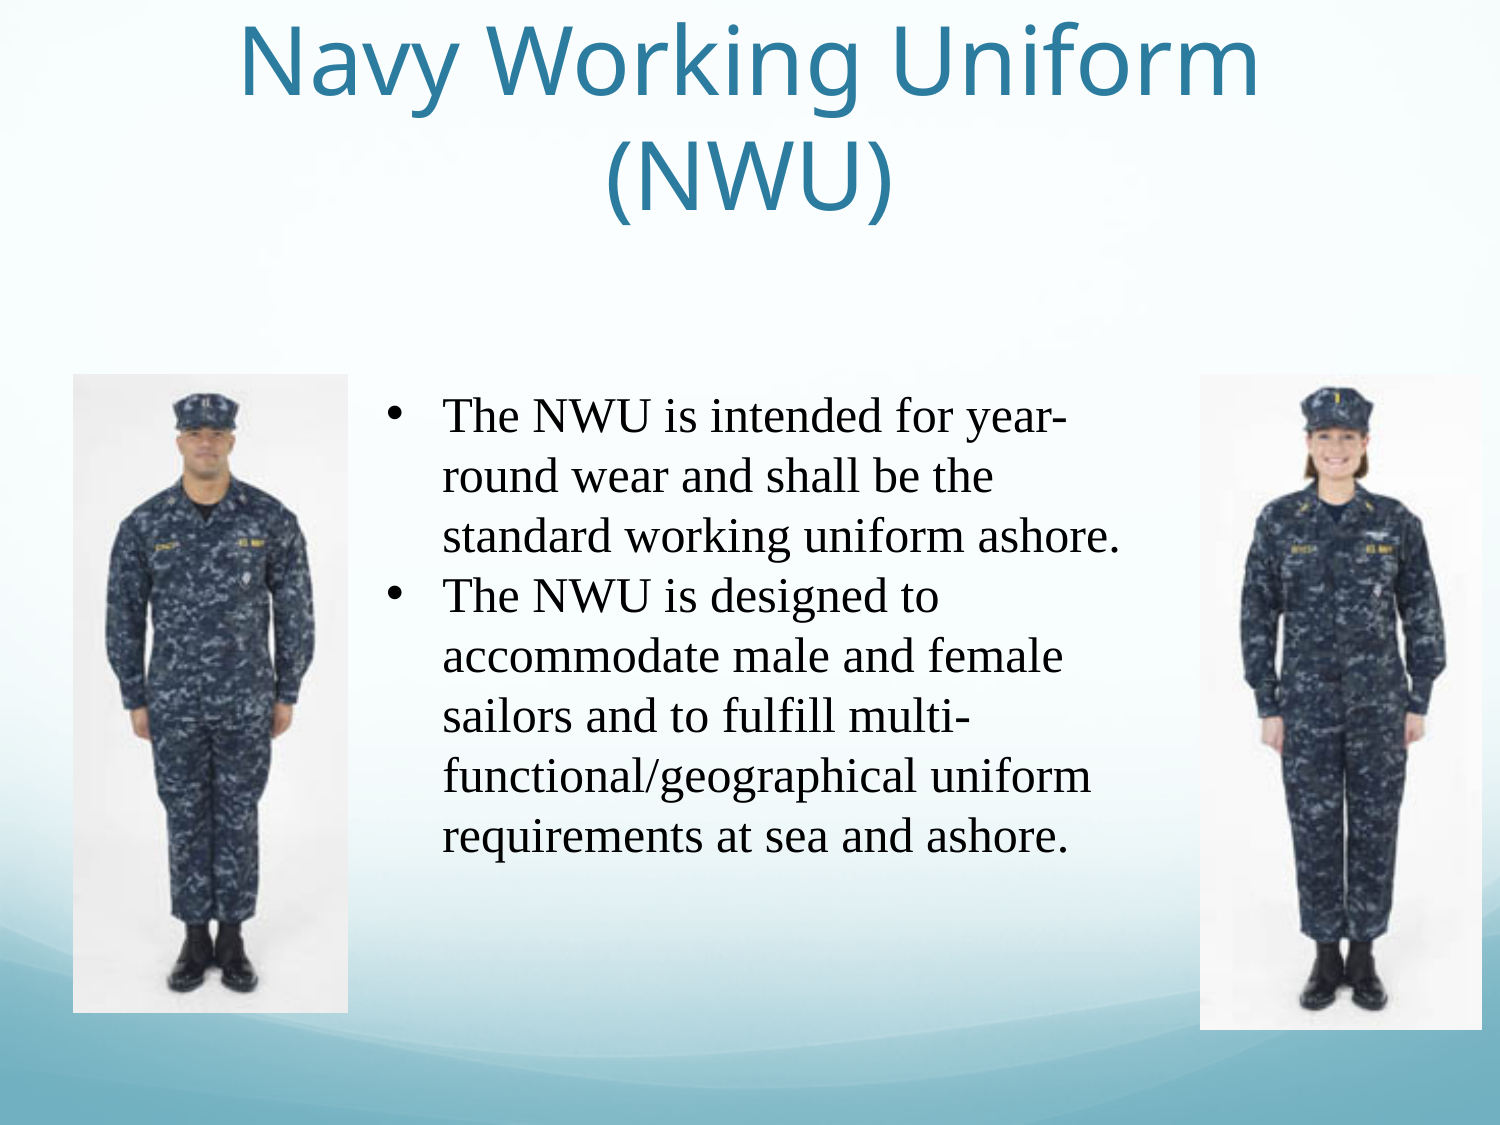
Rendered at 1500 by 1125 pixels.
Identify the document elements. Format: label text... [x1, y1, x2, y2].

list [0, 374, 849, 1013]
text_box The NWU is intended for year-round wear and shall be the standard working uniform ashore. The NWU is designed to accommodate male and female sailors and to fulfill multi-functional/geographical uniform requirements at sea and ashore. [864, 374, 1165, 930]
title Navy Working Uniform (NWU) [89, 17, 1410, 238]
picture [1199, 374, 1482, 1030]
